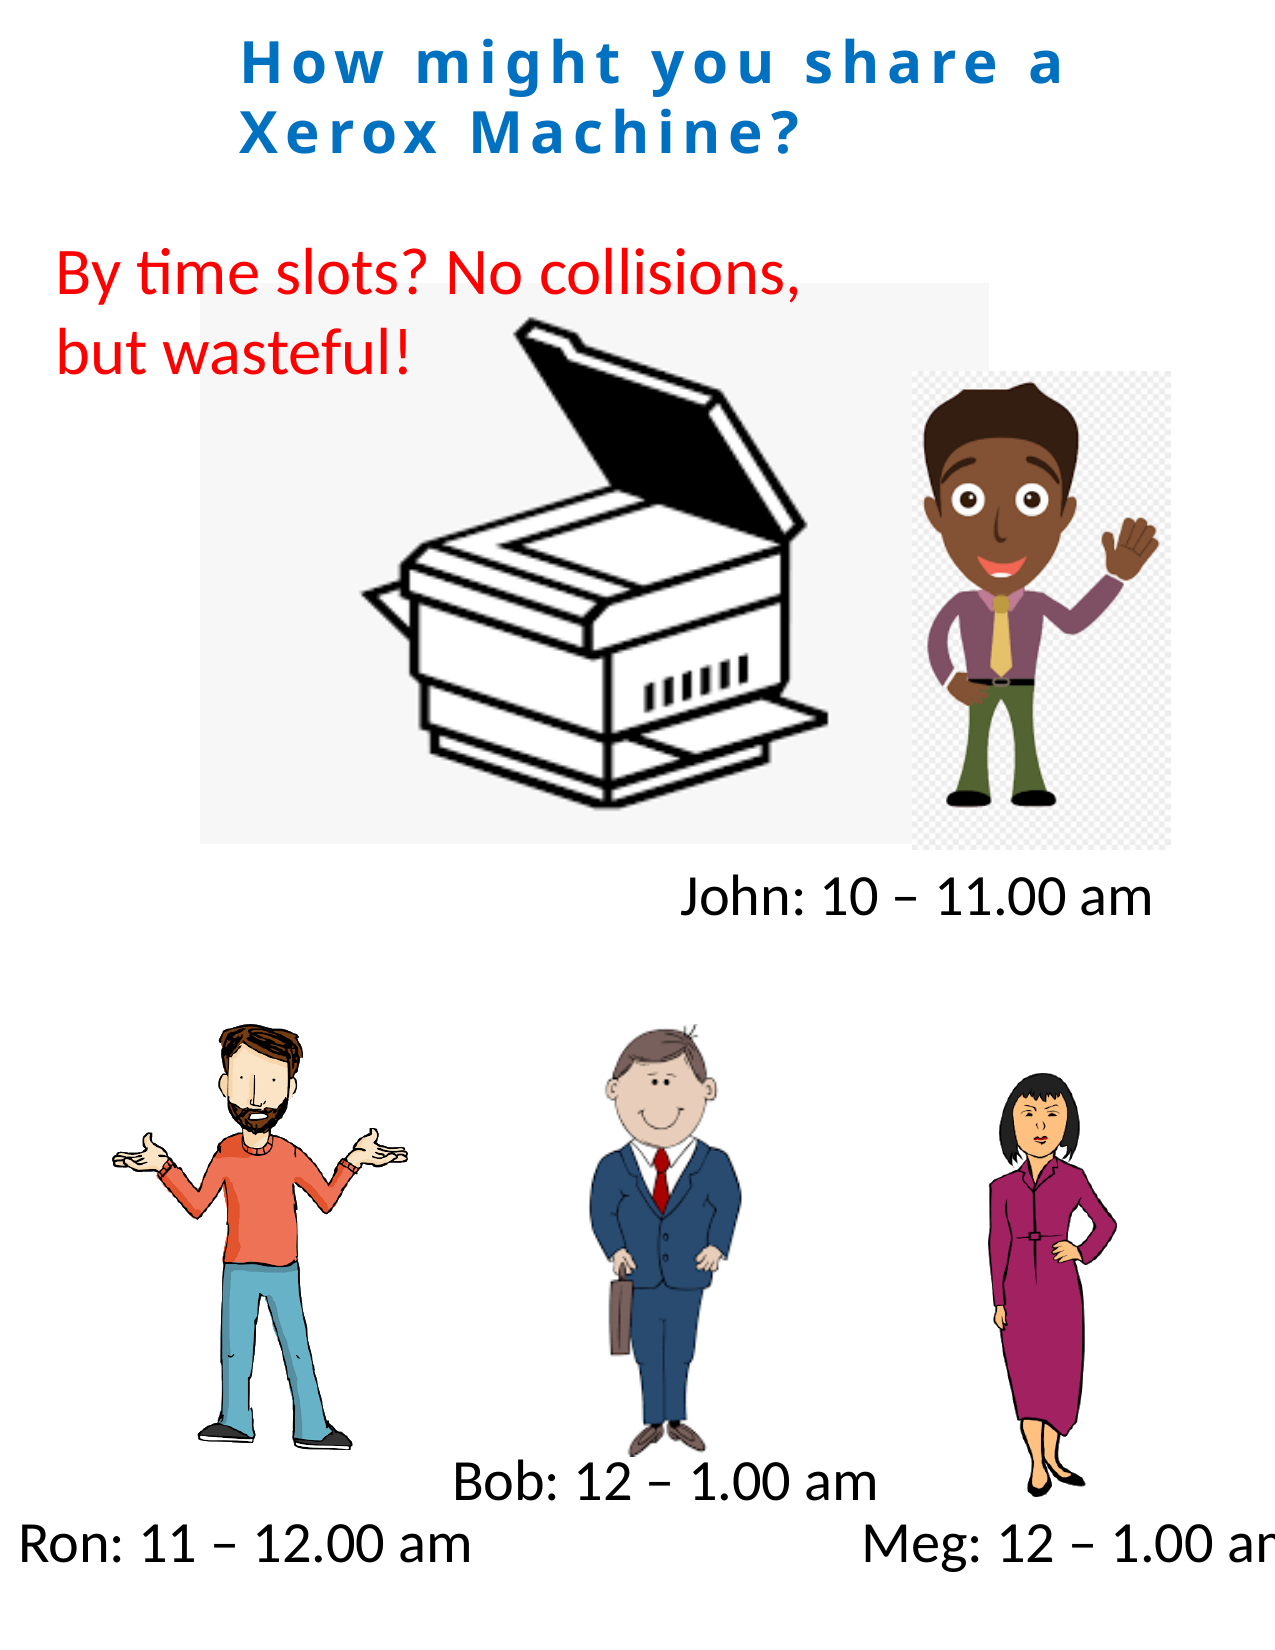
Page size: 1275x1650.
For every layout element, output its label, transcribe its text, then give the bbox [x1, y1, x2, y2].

text_box Bob: 12 – 1.00 am [437, 1435, 895, 1520]
picture [449, 1024, 882, 1457]
picture [199, 282, 1171, 850]
text_box Ron: 11 – 12.00 am [3, 1496, 489, 1582]
text_box Meg: 12 – 1.00 am [846, 1496, 1275, 1582]
picture [988, 1072, 1117, 1498]
text_box How might you share a Xerox Machine? [237, 24, 1076, 165]
text_box By time slots? No collisions, but wasteful! [41, 220, 844, 396]
text_box John: 10 – 11.00 am [666, 852, 1170, 934]
picture [112, 1024, 408, 1451]
